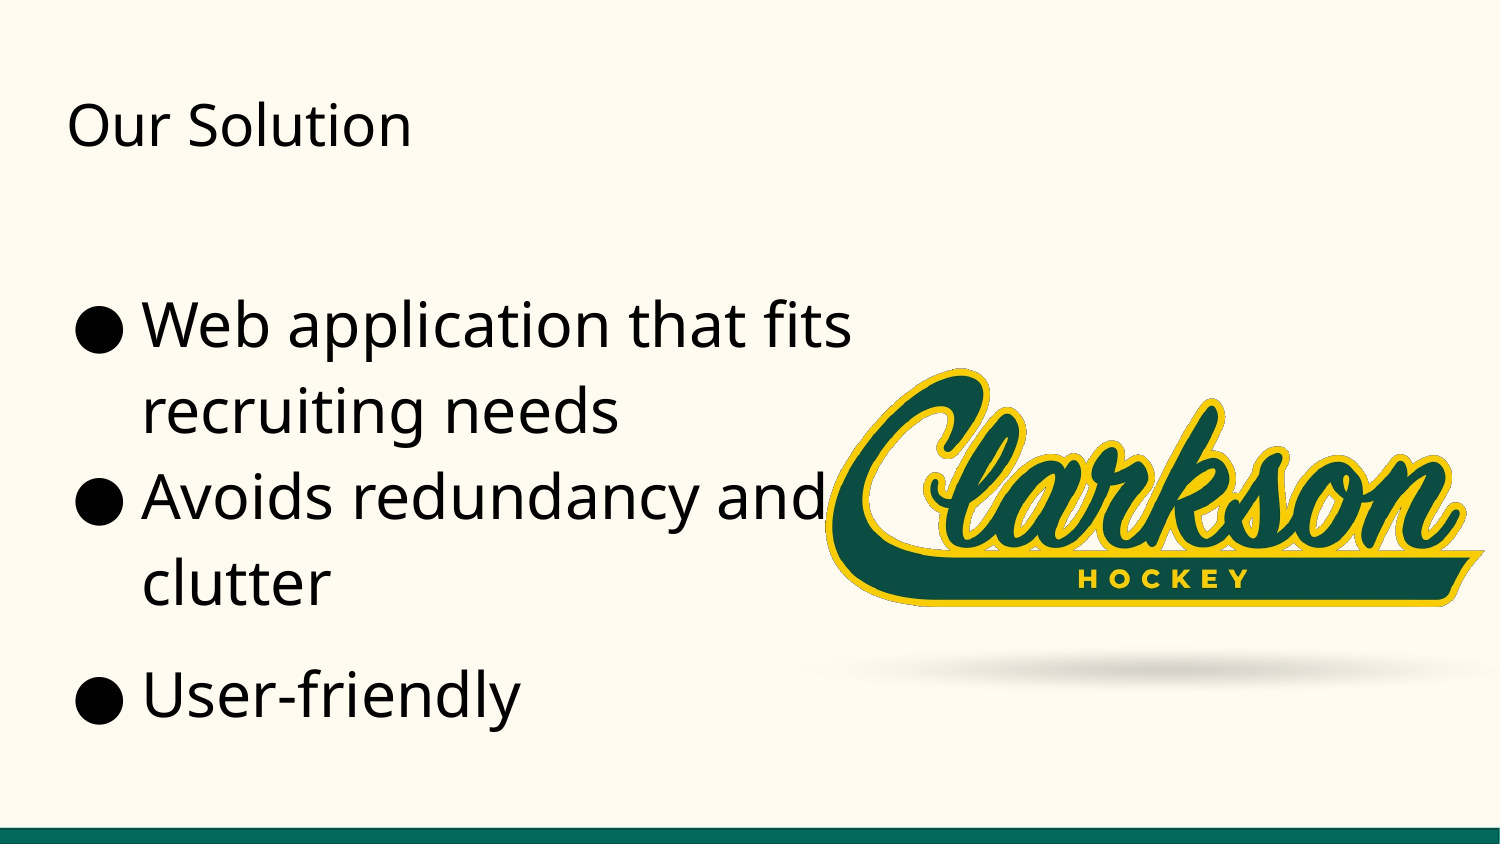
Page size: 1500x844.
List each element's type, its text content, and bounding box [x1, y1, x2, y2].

text_box [0, 829, 1499, 844]
list Web application that fits recruiting needs Avoids redundancy and clutter User-friendly [51, 258, 925, 816]
title Our Solution [51, 72, 1449, 174]
picture [782, 301, 1500, 757]
